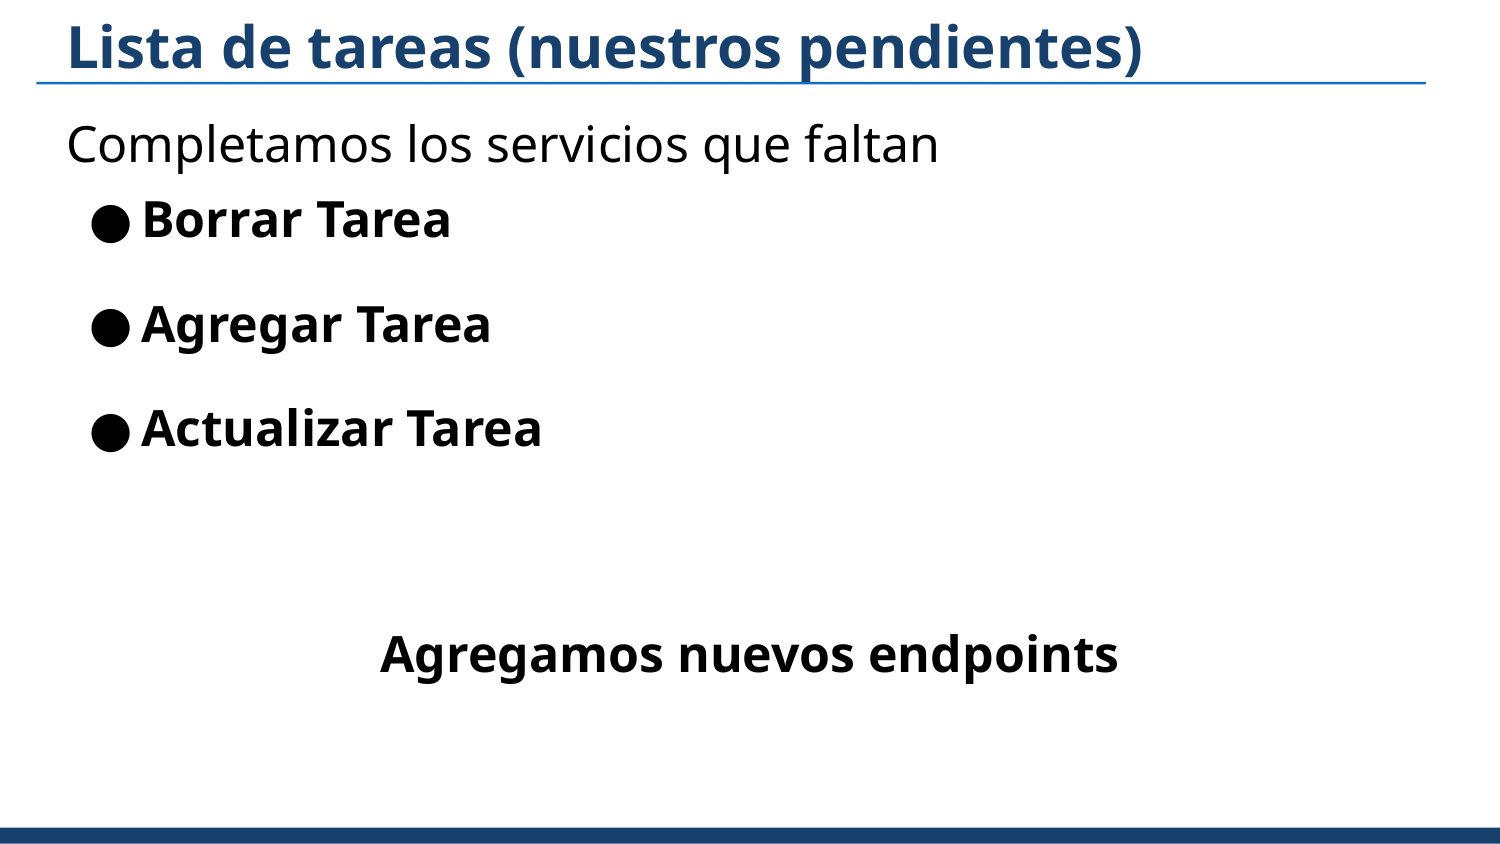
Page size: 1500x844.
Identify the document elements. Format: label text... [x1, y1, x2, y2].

title Lista de tareas (nuestros pendientes) [51, 0, 1449, 88]
list Completamos los servicios que faltan Borrar Tarea Agregar Tarea Actualizar Tarea Agregamos nuevos endpoints [51, 88, 1449, 790]
